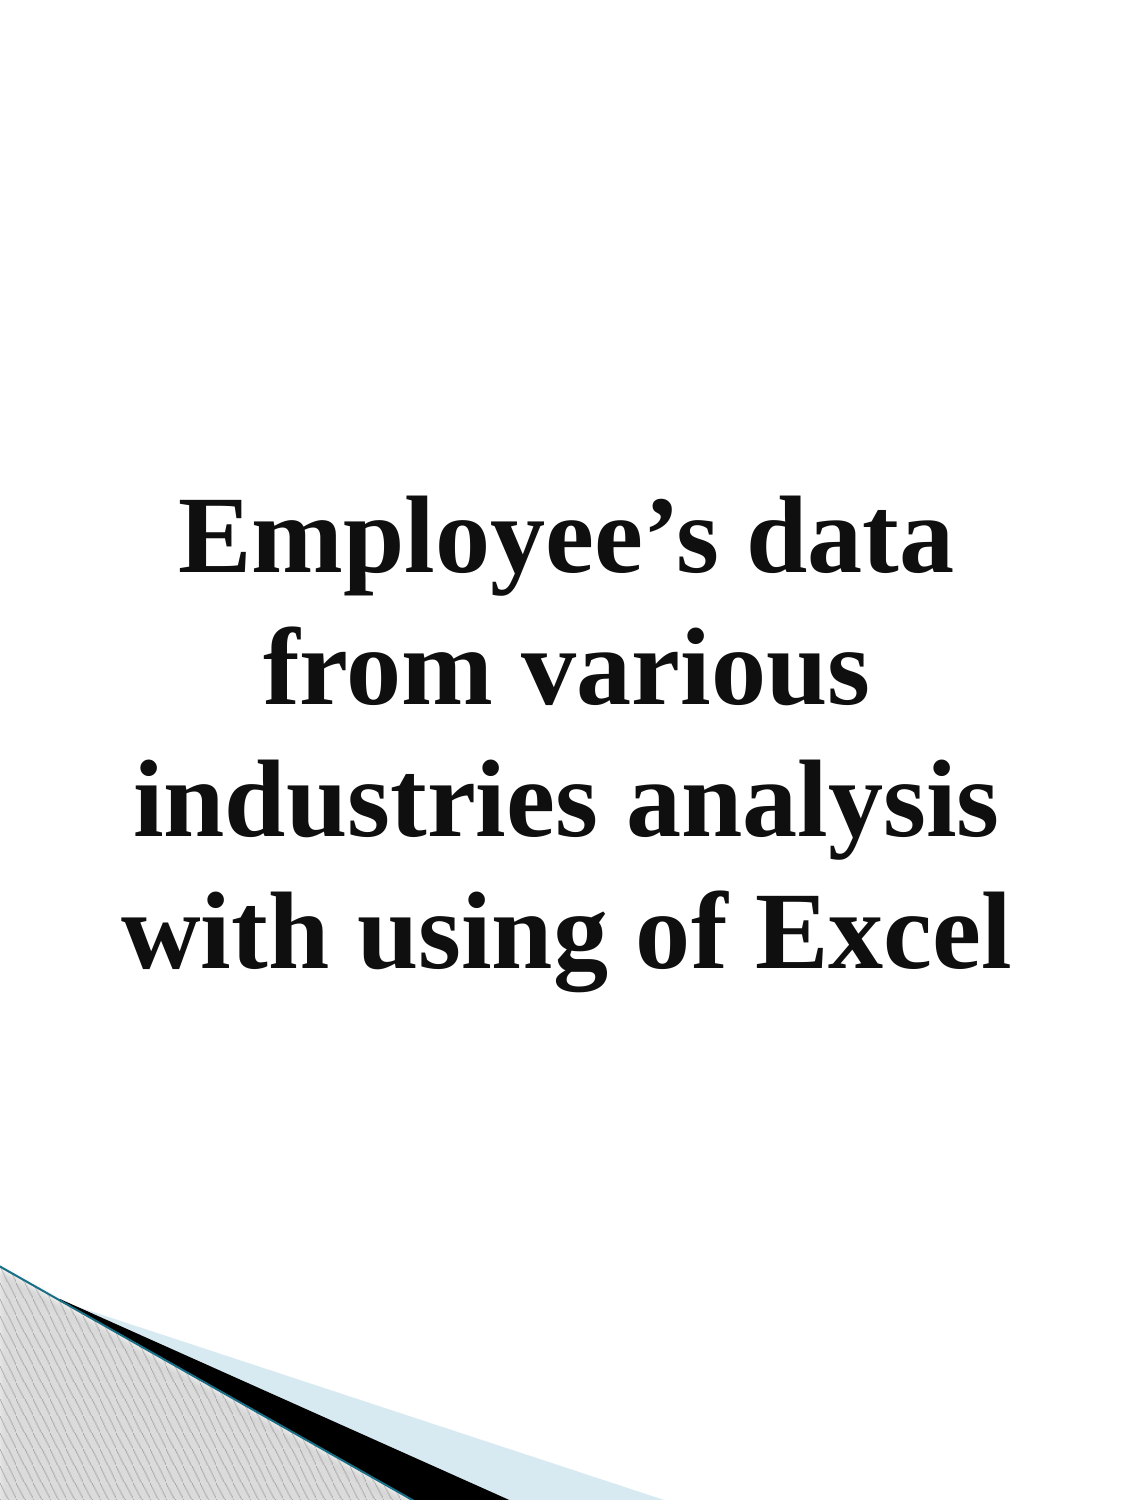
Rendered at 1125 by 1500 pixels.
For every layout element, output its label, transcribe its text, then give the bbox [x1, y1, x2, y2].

title Employee’s data from various industries analysis with using of Excel [56, 453, 1079, 1000]
